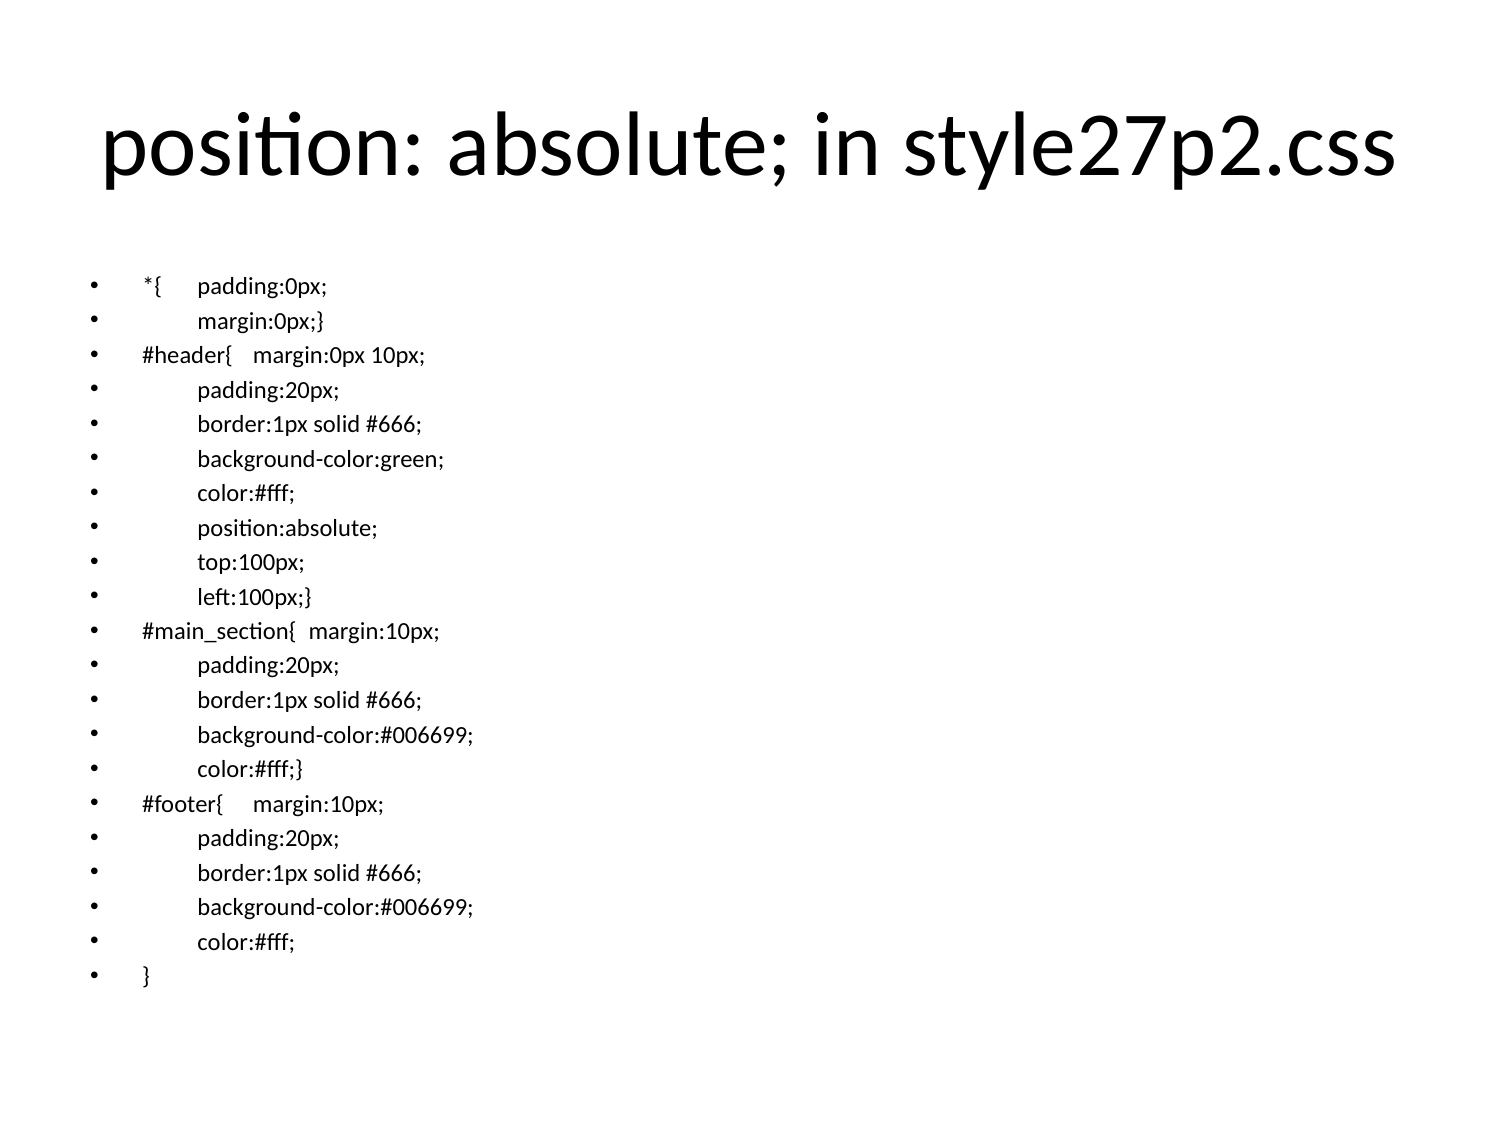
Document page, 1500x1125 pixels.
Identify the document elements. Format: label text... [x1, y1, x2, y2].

title position: absolute; in style27p2.css [75, 45, 1425, 233]
list *{ padding:0px; margin:0px;} #header{ margin:0px 10px; padding:20px; border:1px solid #666; background-color:green; color:#fff; position:absolute; top:100px; left:100px;} #main_section{ margin:10px; padding:20px; border:1px solid #666; background-color:#006699; color:#fff;} #footer{ margin:10px; padding:20px; border:1px solid #666; background-color:#006699; color:#fff; } [75, 262, 1425, 1005]
